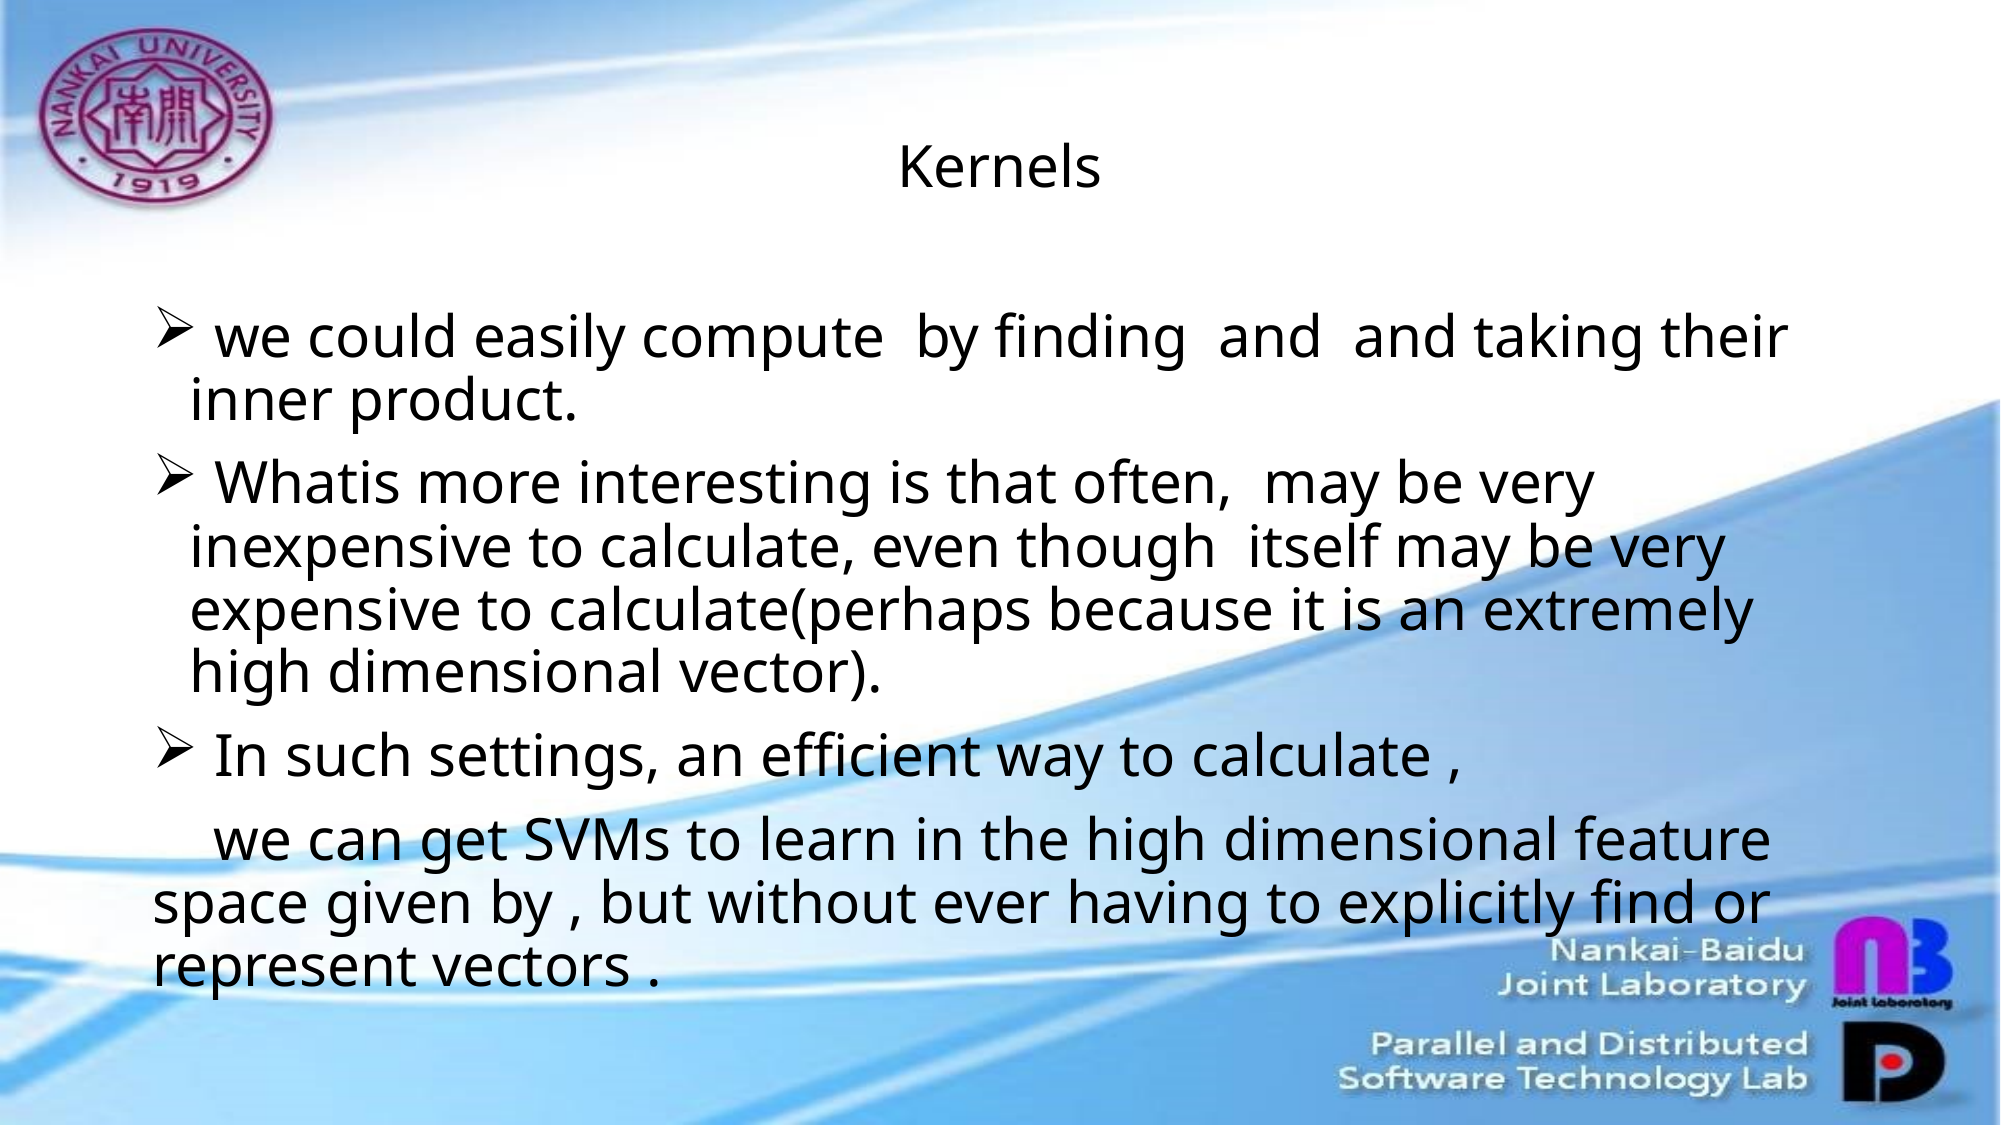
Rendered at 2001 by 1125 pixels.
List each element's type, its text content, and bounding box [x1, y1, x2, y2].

title Kernels [137, 59, 1863, 278]
picture [0, 0, 2001, 1125]
